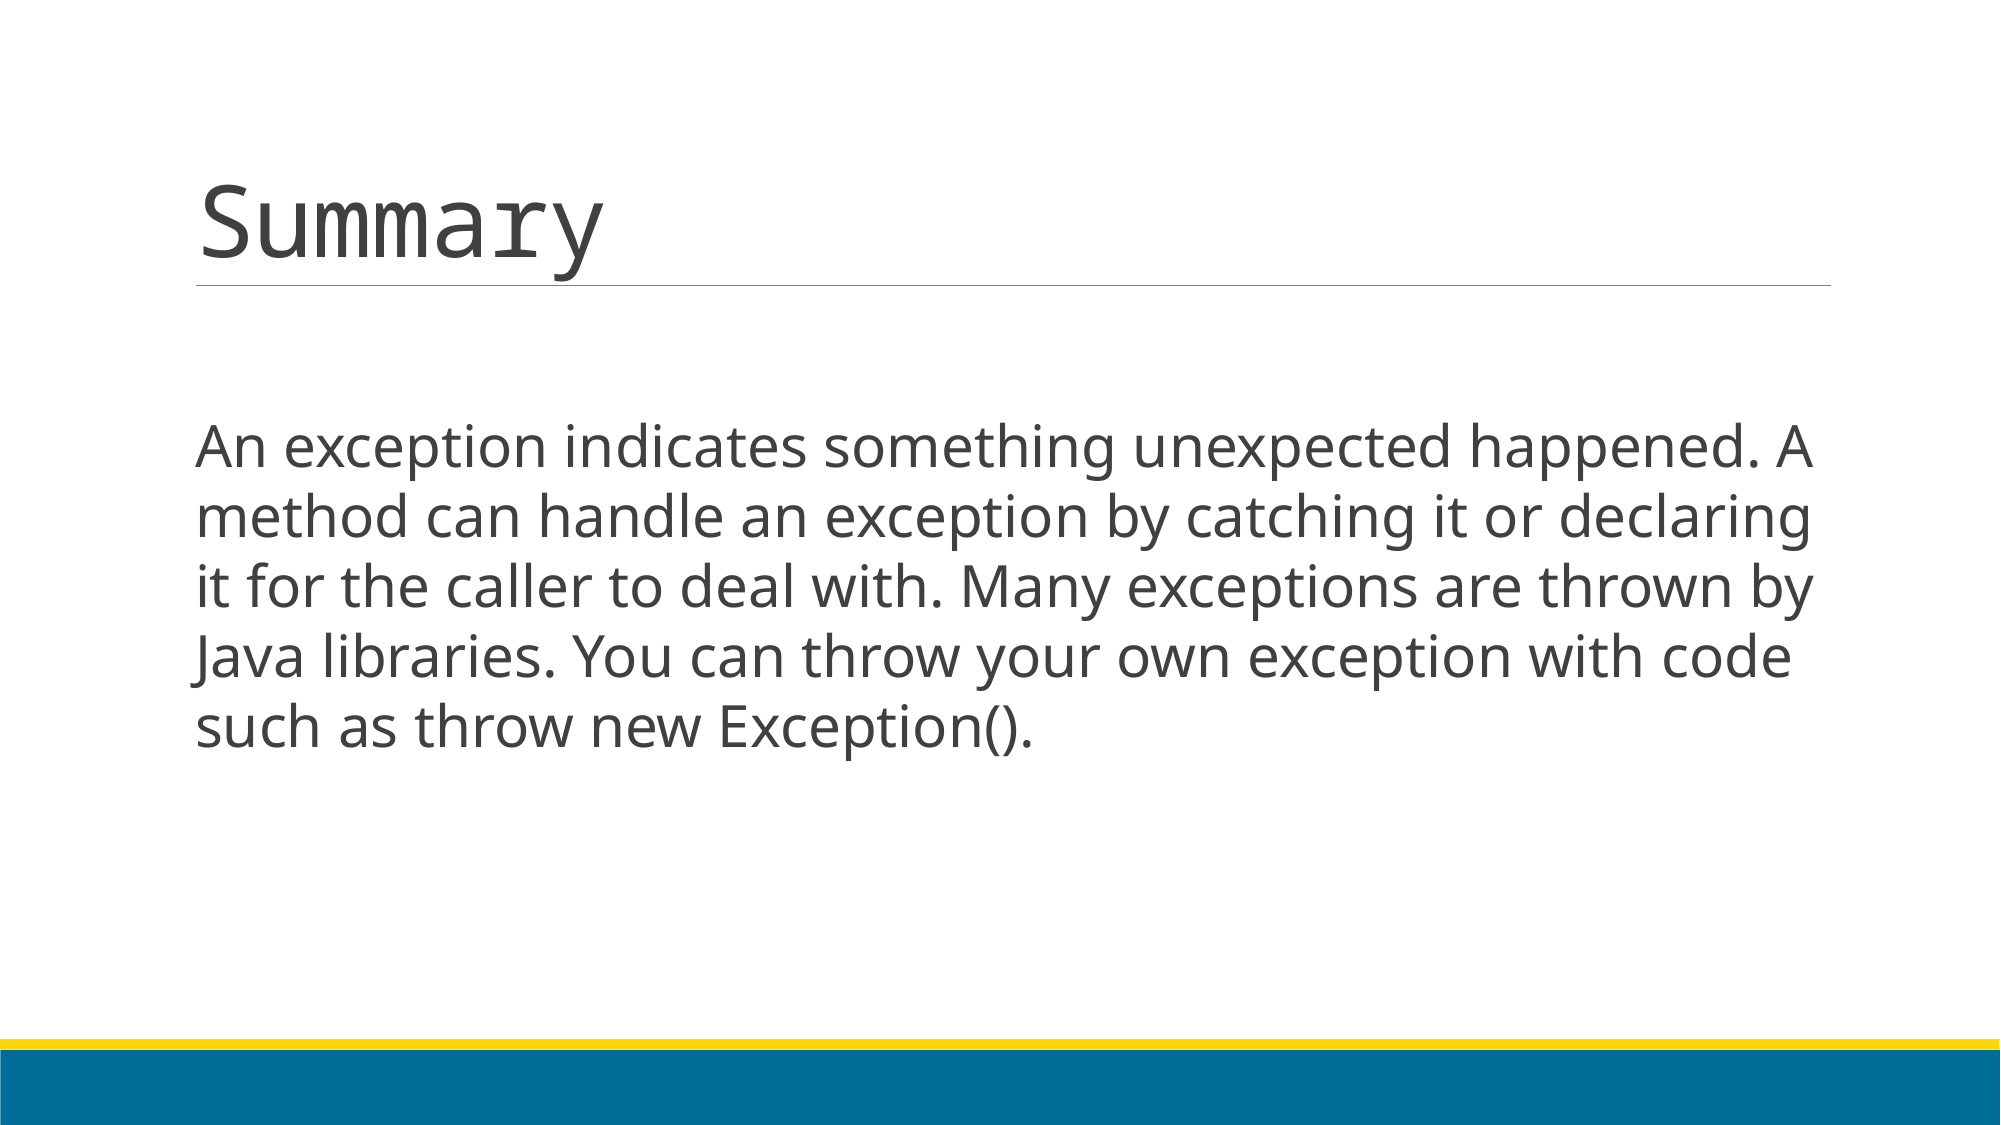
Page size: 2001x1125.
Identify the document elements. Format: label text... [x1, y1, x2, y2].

list An exception indicates something unexpected happened. A method can handle an exception by catching it or declaring it for the caller to deal with. Many exceptions are thrown by Java libraries. You can throw your own exception with code such as throw new Exception(). [180, 302, 1830, 889]
title Summary [180, 47, 1830, 285]
